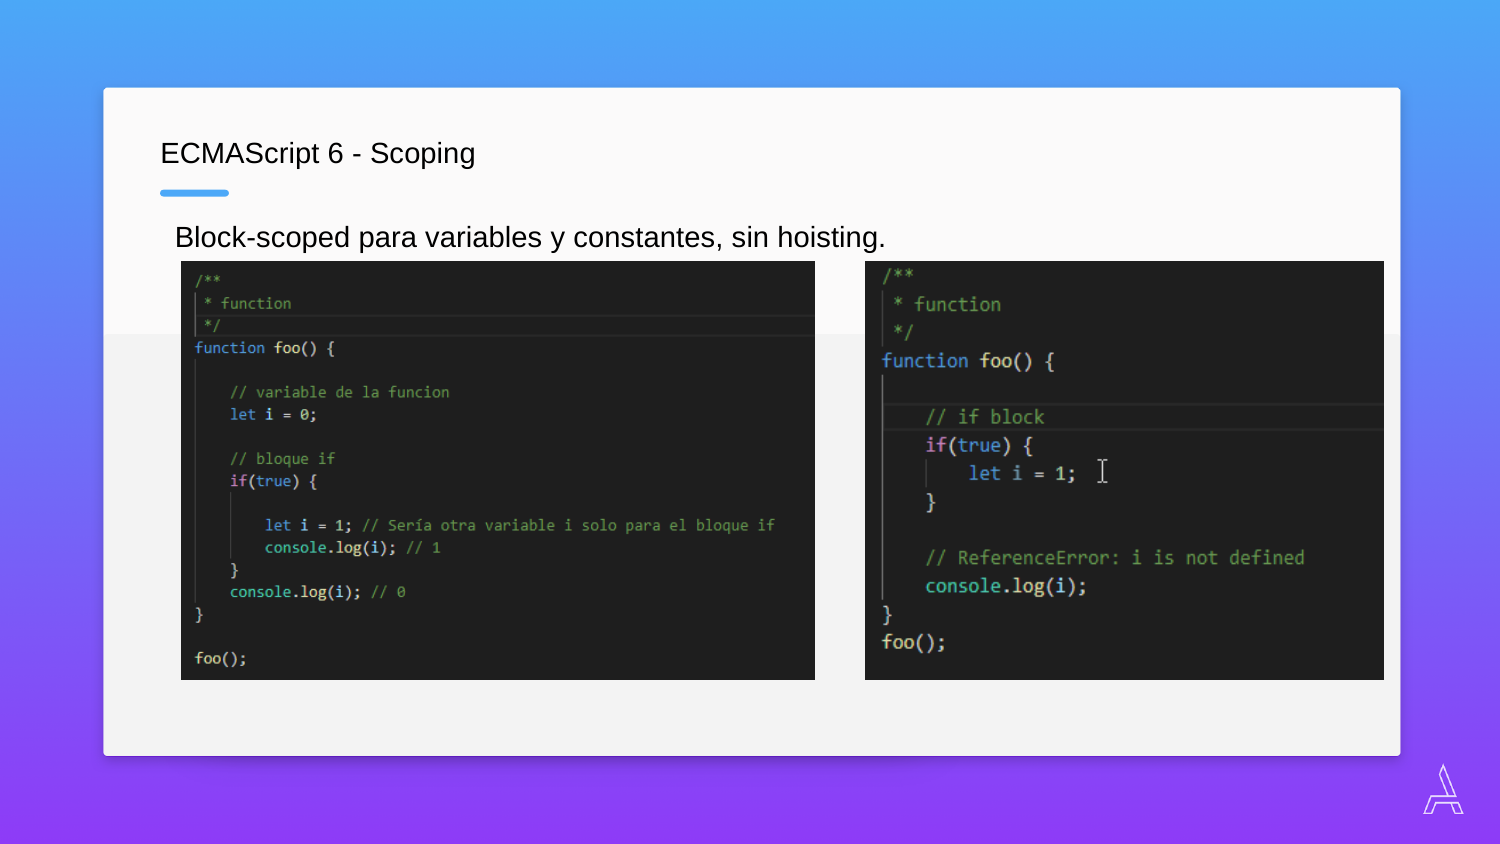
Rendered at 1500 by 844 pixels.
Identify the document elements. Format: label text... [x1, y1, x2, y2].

picture [0, 0, 1500, 844]
text_box Block-scoped para variables y constantes, sin hoisting. [160, 210, 1312, 261]
text_box [160, 189, 229, 197]
text_box ECMAScript 6 - Scoping [145, 118, 849, 184]
